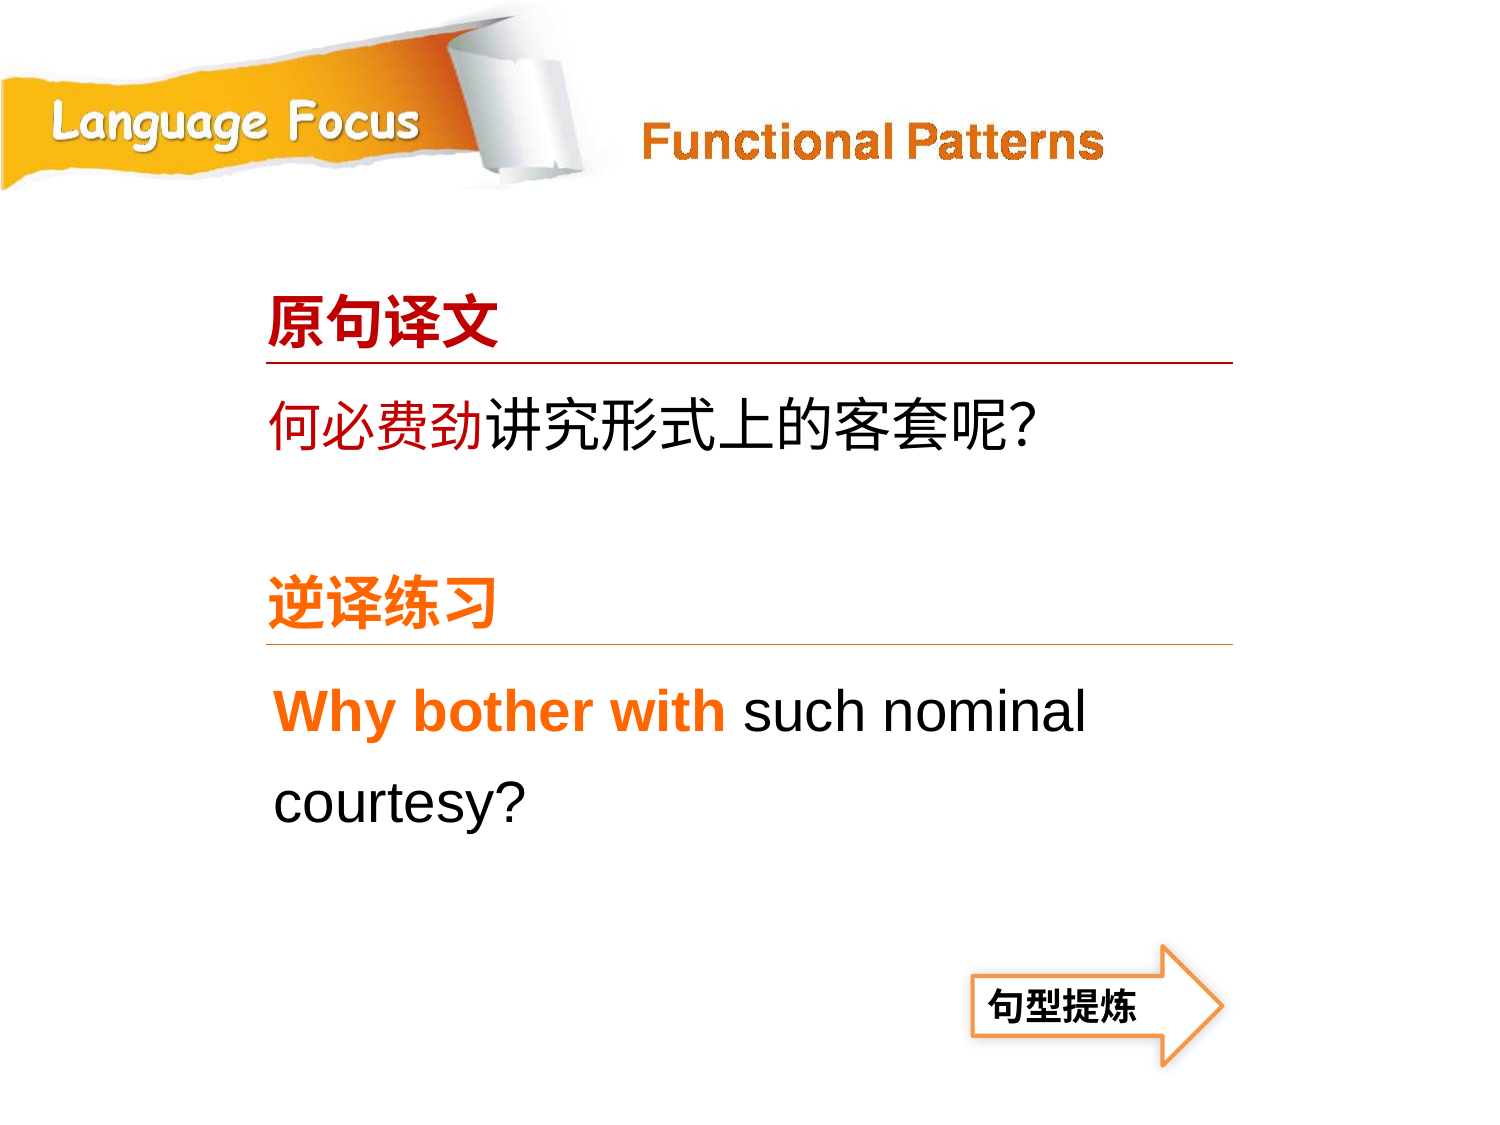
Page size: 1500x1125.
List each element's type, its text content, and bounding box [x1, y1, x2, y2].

picture [0, 0, 1187, 192]
text_box Why bother with such nominal courtesy? [259, 644, 1186, 1012]
text_box 句型提炼 [970, 944, 1225, 1068]
text_box 何必费劲讲究形式上的客套呢？ [252, 380, 1233, 596]
text_box 逆译练习 [252, 558, 560, 644]
text_box 原句译文 [252, 277, 573, 363]
